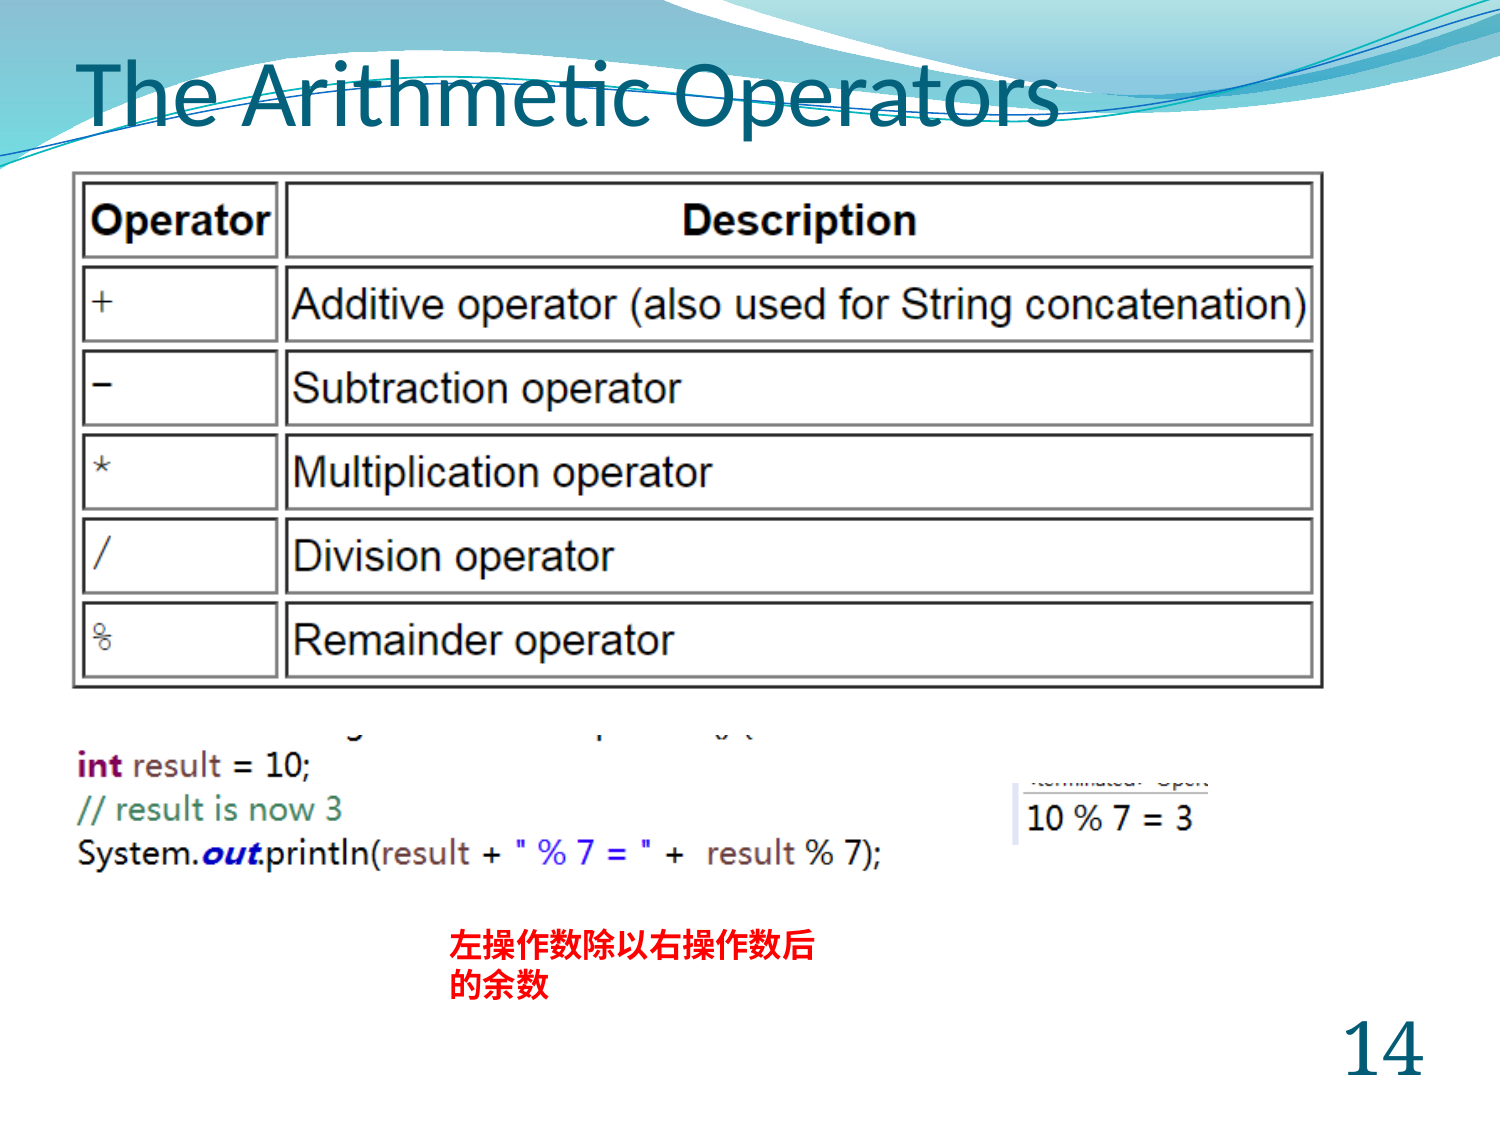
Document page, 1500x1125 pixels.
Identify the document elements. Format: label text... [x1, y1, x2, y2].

picture [65, 734, 894, 894]
picture [64, 160, 1329, 700]
text_box 左操作数除以右操作数后 的余数 [435, 916, 831, 1012]
picture [1010, 783, 1209, 845]
slide_number 13 [1299, 1042, 1425, 1103]
title The Arithmetic Operators [75, 22, 1426, 146]
